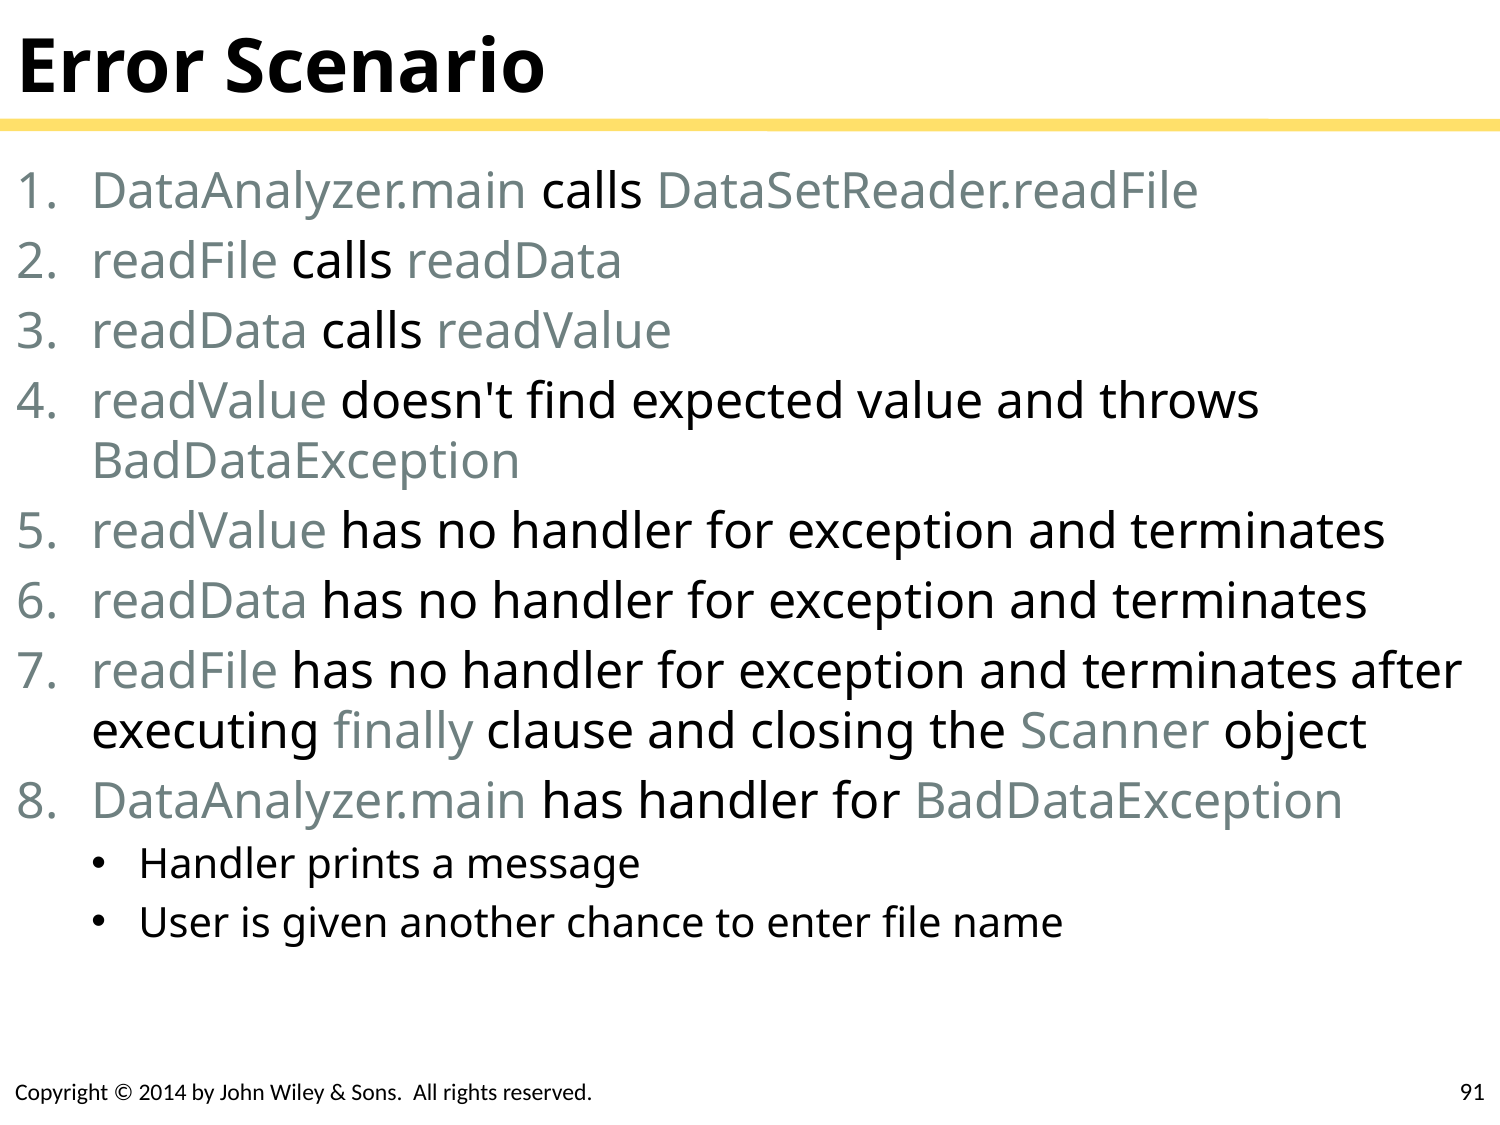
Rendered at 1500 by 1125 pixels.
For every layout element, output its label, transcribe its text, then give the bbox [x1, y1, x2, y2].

list DataAnalyzer.main calls DataSetReader.readFile readFile calls readData readData calls readValue readValue doesn't find expected value and throws BadDataException readValue has no handler for exception and terminates readData has no handler for exception and terminates readFile has no handler for exception and terminates after executing finally clause and closing the Scanner object DataAnalyzer.main has handler for BadDataException Handler prints a message User is given another chance to enter file name [1, 151, 1500, 1042]
title Error Scenario [1, 0, 1500, 125]
